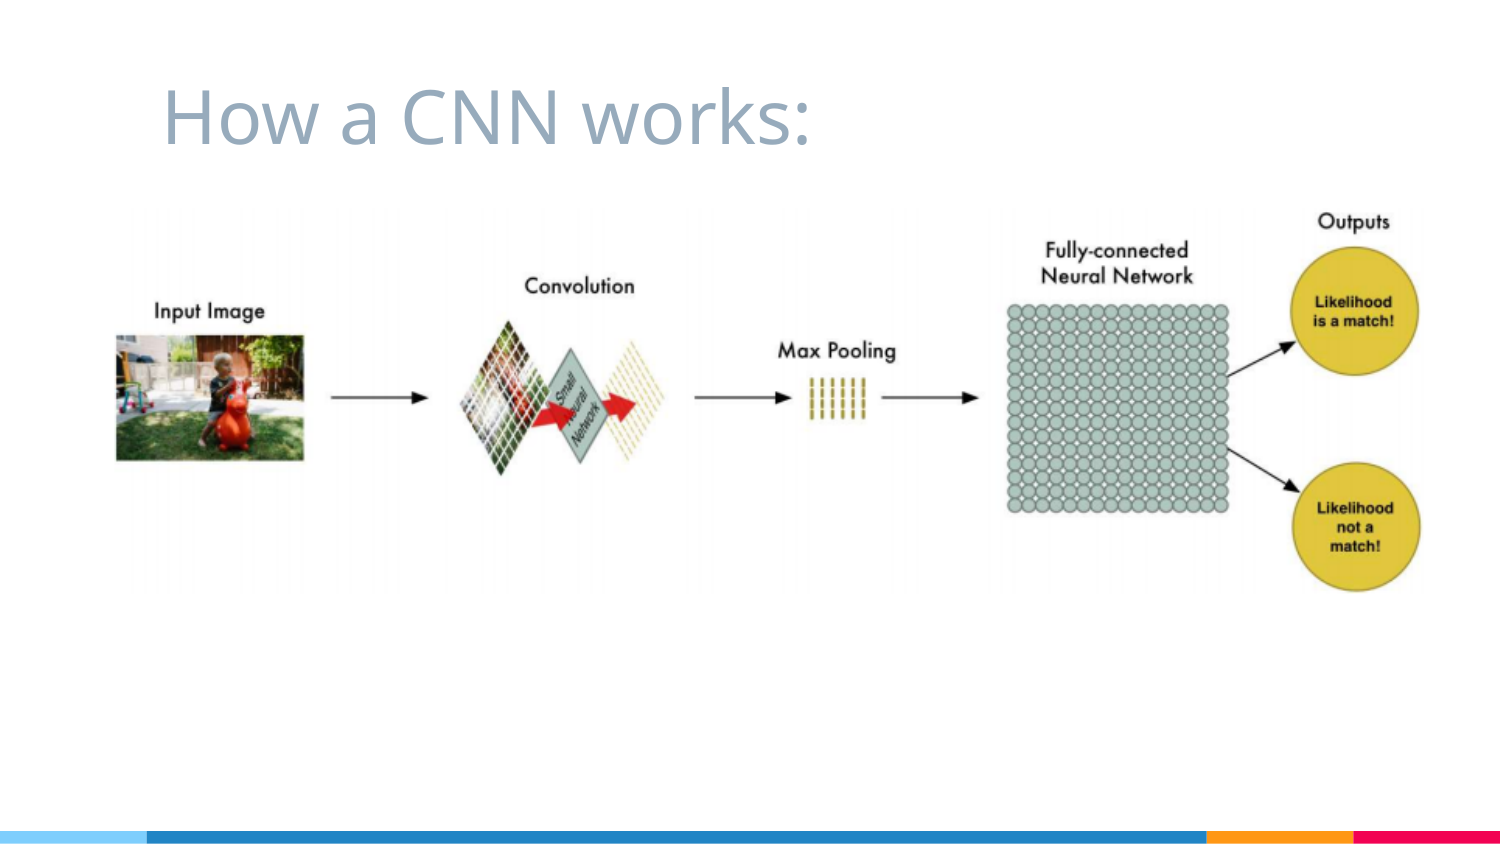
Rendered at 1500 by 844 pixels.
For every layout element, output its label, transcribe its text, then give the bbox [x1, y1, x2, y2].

title How a CNN works: [146, 33, 1207, 175]
picture [0, 207, 1500, 636]
